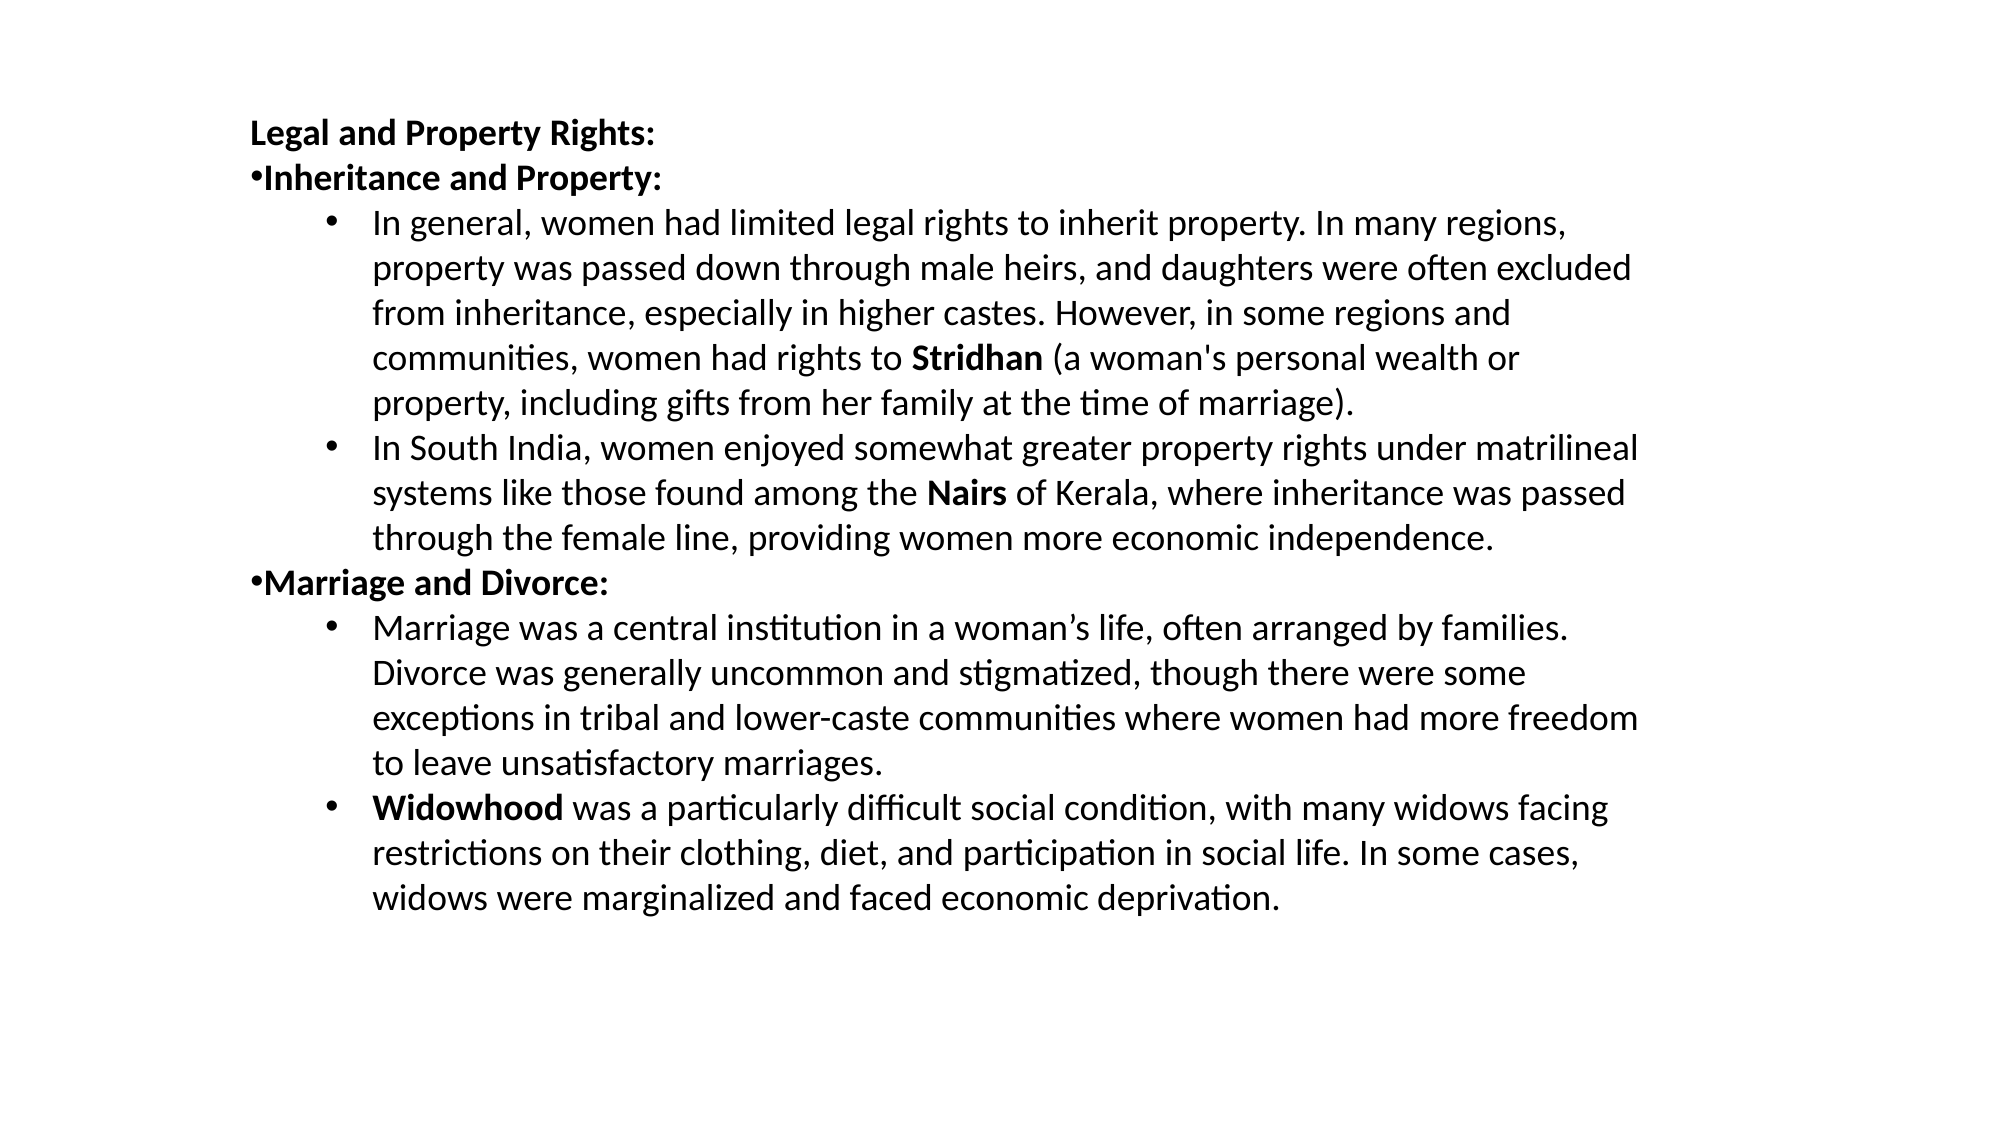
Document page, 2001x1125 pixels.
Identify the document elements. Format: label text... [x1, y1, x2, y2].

text_box Legal and Property Rights: Inheritance and Property: In general, women had limited legal rights to inherit property. In many regions, property was passed down through male heirs, and daughters were often excluded from inheritance, especially in higher castes. However, in some regions and communities, women had rights to Stridhan (a woman's personal wealth or property, including gifts from her family at the time of marriage). In South India, women enjoyed somewhat greater property rights under matrilineal systems like those found among the Nairs of Kerala, where inheritance was passed through the female line, providing women more economic independence. Marriage and Divorce: Marriage was a central institution in a woman’s life, often arranged by families. Divorce was generally uncommon and stigmatized, though there were some exceptions in tribal and lower-caste communities where women had more freedom to leave unsatisfactory marriages. Widowhood was a particularly difficult social condition, with many widows facing restrictions on their clothing, diet, and participation in social life. In some cases, widows were marginalized and faced economic deprivation. [235, 100, 1675, 926]
